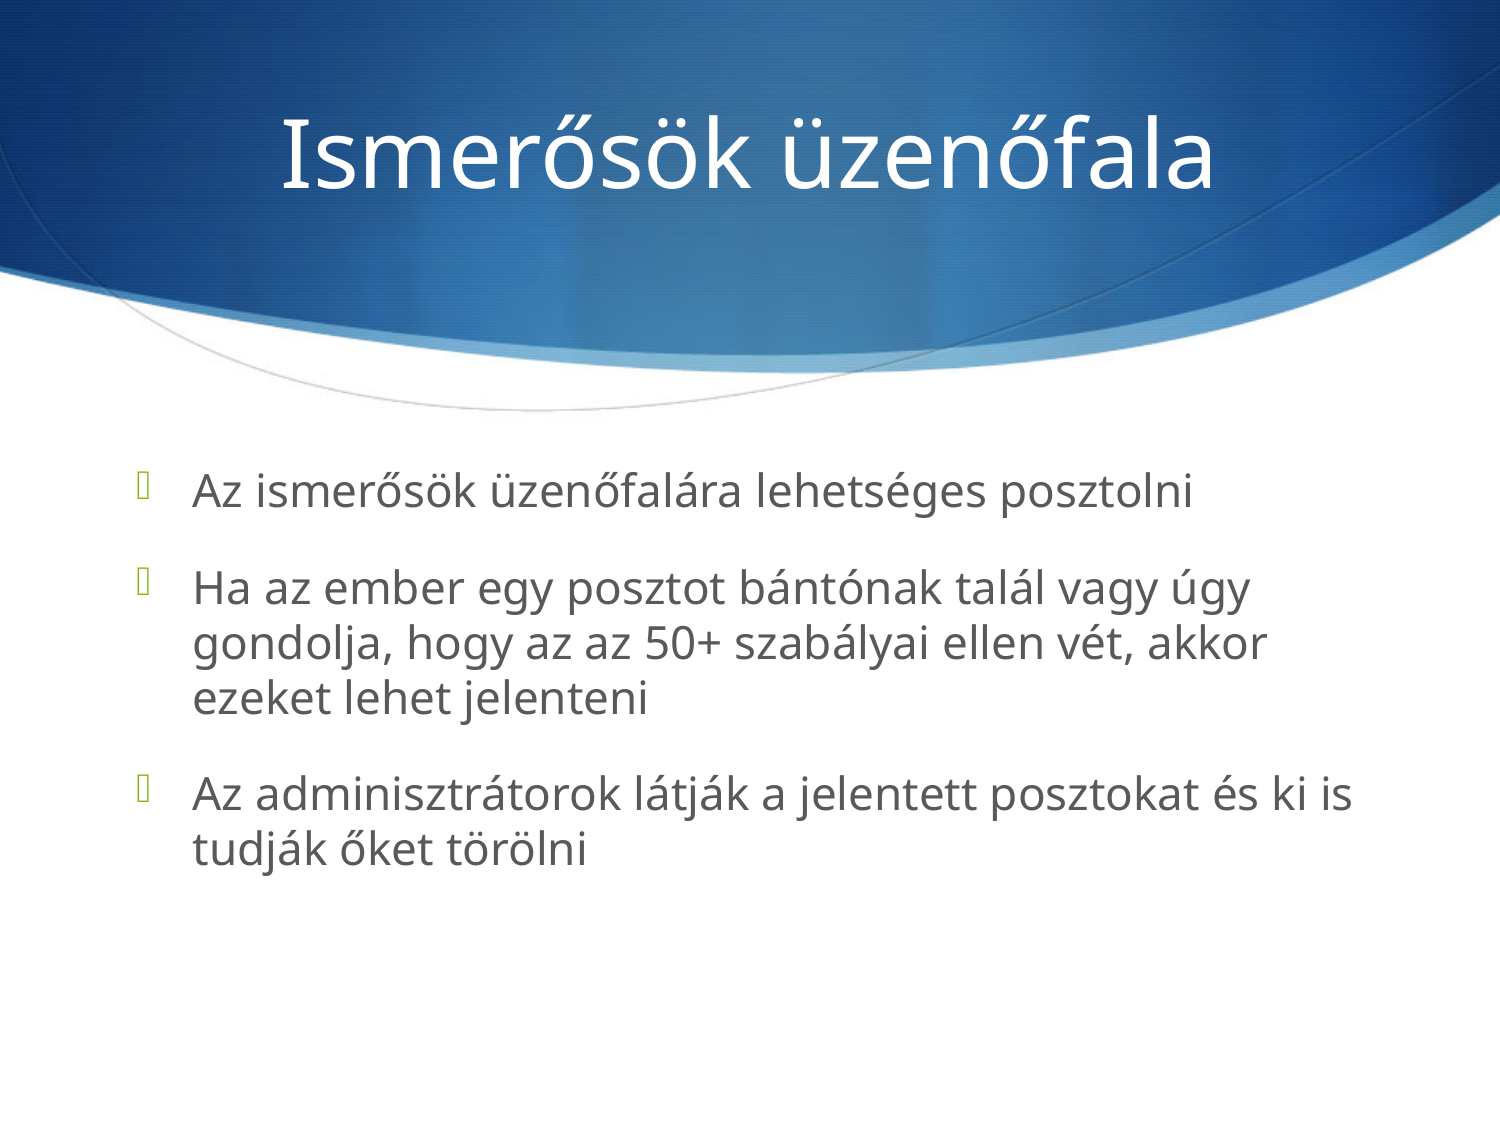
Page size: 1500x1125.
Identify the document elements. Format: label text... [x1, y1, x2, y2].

title Ismerősök üzenőfala [75, 56, 1425, 245]
list Az ismerősök üzenőfalára lehetséges posztolni Ha az ember egy posztot bántónak talál vagy úgy gondolja, hogy az az 50+ szabályai ellen vét, akkor ezeket lehet jelenteni Az adminisztrátorok látják a jelentett posztokat és ki is tudják őket törölni [121, 454, 1379, 991]
picture [0, 0, 1500, 1125]
